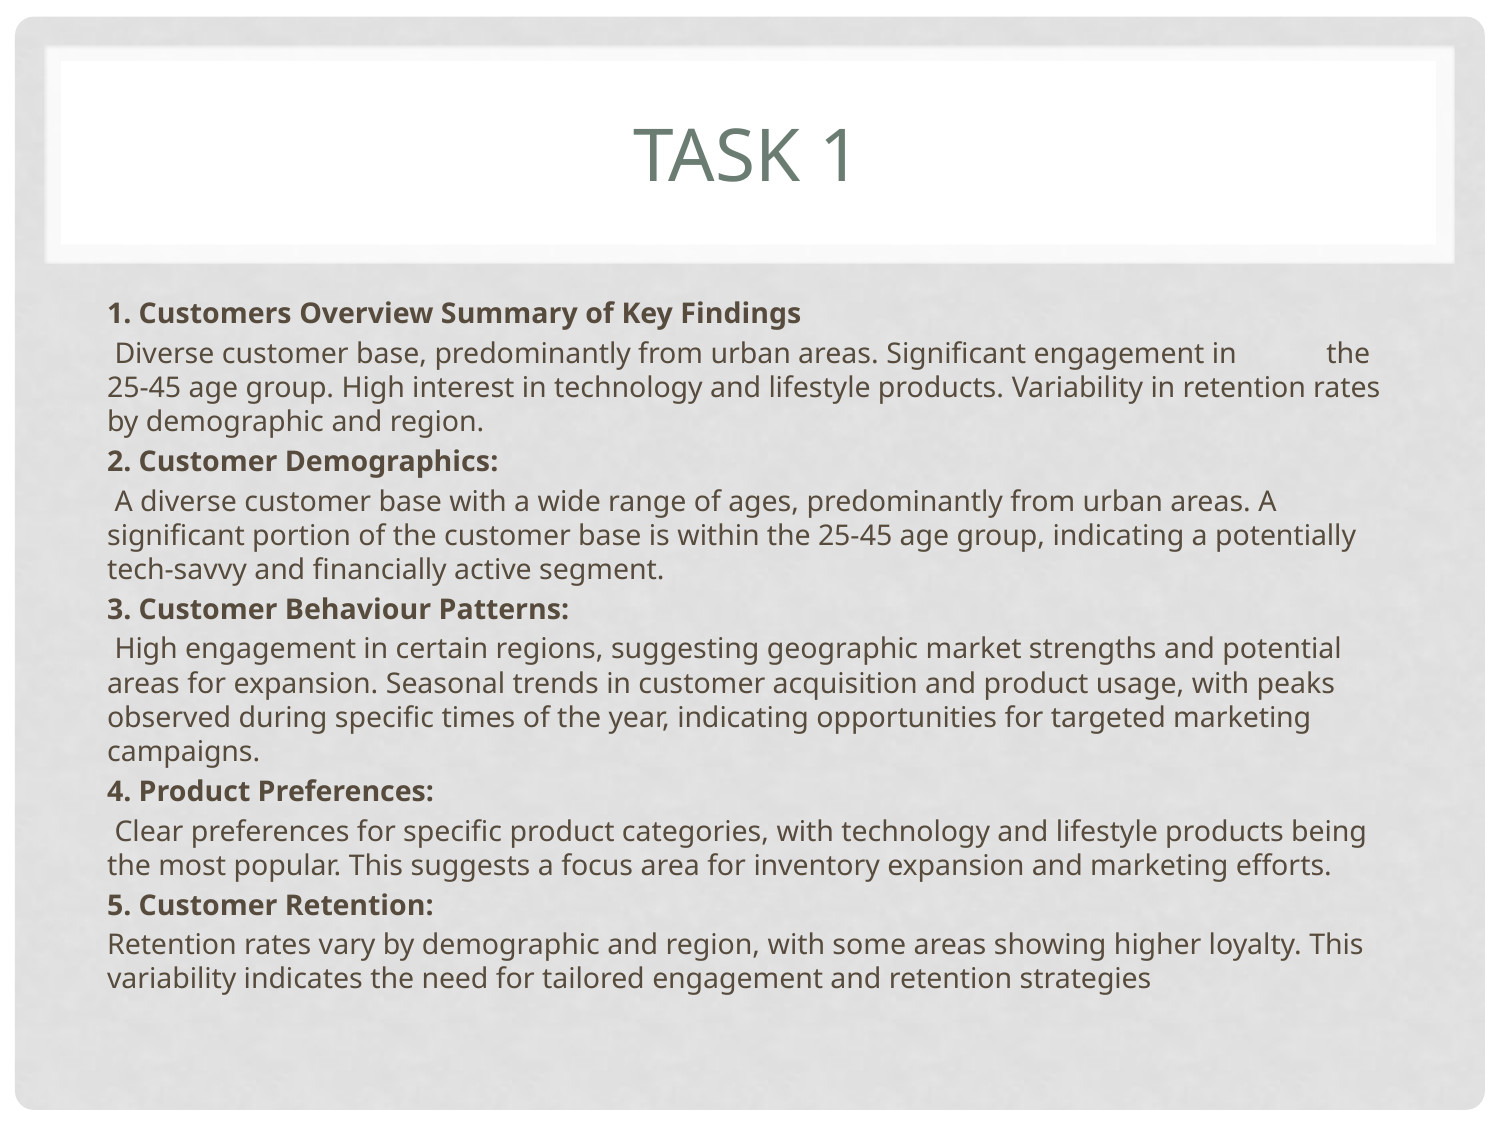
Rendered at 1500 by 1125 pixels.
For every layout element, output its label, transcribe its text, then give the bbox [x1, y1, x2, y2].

list 1. Customers Overview Summary of Key Findings Diverse customer base, predominantly from urban areas. Significant engagement in the 25-45 age group. High interest in technology and lifestyle products. Variability in retention rates by demographic and region. 2. Customer Demographics: A diverse customer base with a wide range of ages, predominantly from urban areas. A significant portion of the customer base is within the 25-45 age group, indicating a potentially tech-savvy and financially active segment. 3. Customer Behaviour Patterns: High engagement in certain regions, suggesting geographic market strengths and potential areas for expansion. Seasonal trends in customer acquisition and product usage, with peaks observed during specific times of the year, indicating opportunities for targeted marketing campaigns. 4. Product Preferences: Clear preferences for specific product categories, with technology and lifestyle products being the most popular. This suggests a focus area for inventory expansion and marketing efforts. 5. Customer Retention: Retention rates vary by demographic and region, with some areas showing higher loyalty. This variability indicates the need for tailored engagement and retention strategies [75, 287, 1425, 1005]
title Task 1 [69, 66, 1425, 238]
